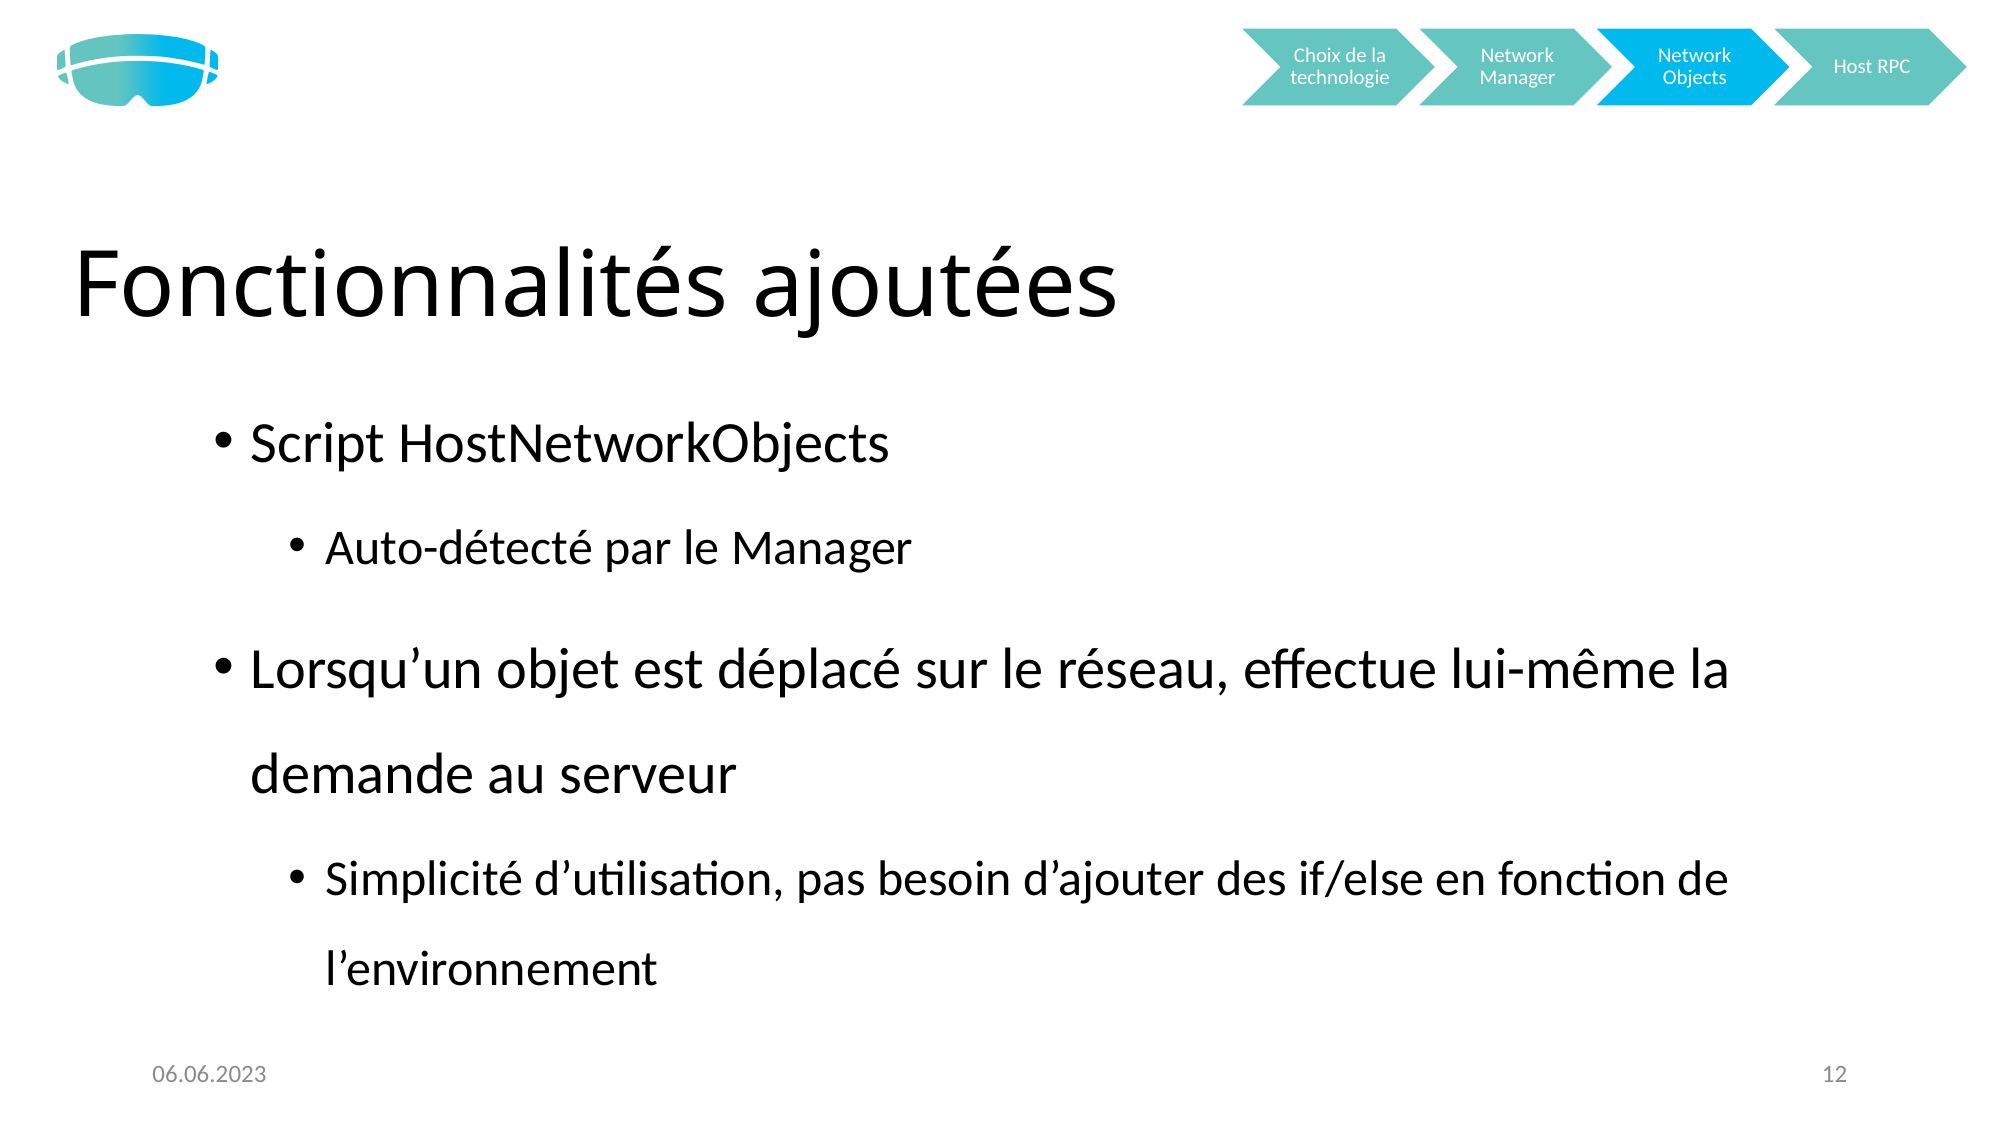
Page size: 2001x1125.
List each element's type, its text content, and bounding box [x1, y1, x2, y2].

picture [57, 34, 218, 107]
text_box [1238, 22, 1969, 112]
slide_number 12 [1412, 1042, 1863, 1103]
list Script HostNetworkObjects Auto-détecté par le Manager Lorsqu’un objet est déplacé sur le réseau, effectue lui-même la demande au serveur Simplicité d’utilisation, pas besoin d’ajouter des if/else en fonction de l’environnement [198, 361, 1786, 1076]
title Fonctionnalités ajoutées [57, 177, 1185, 396]
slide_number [137, 1042, 588, 1103]
